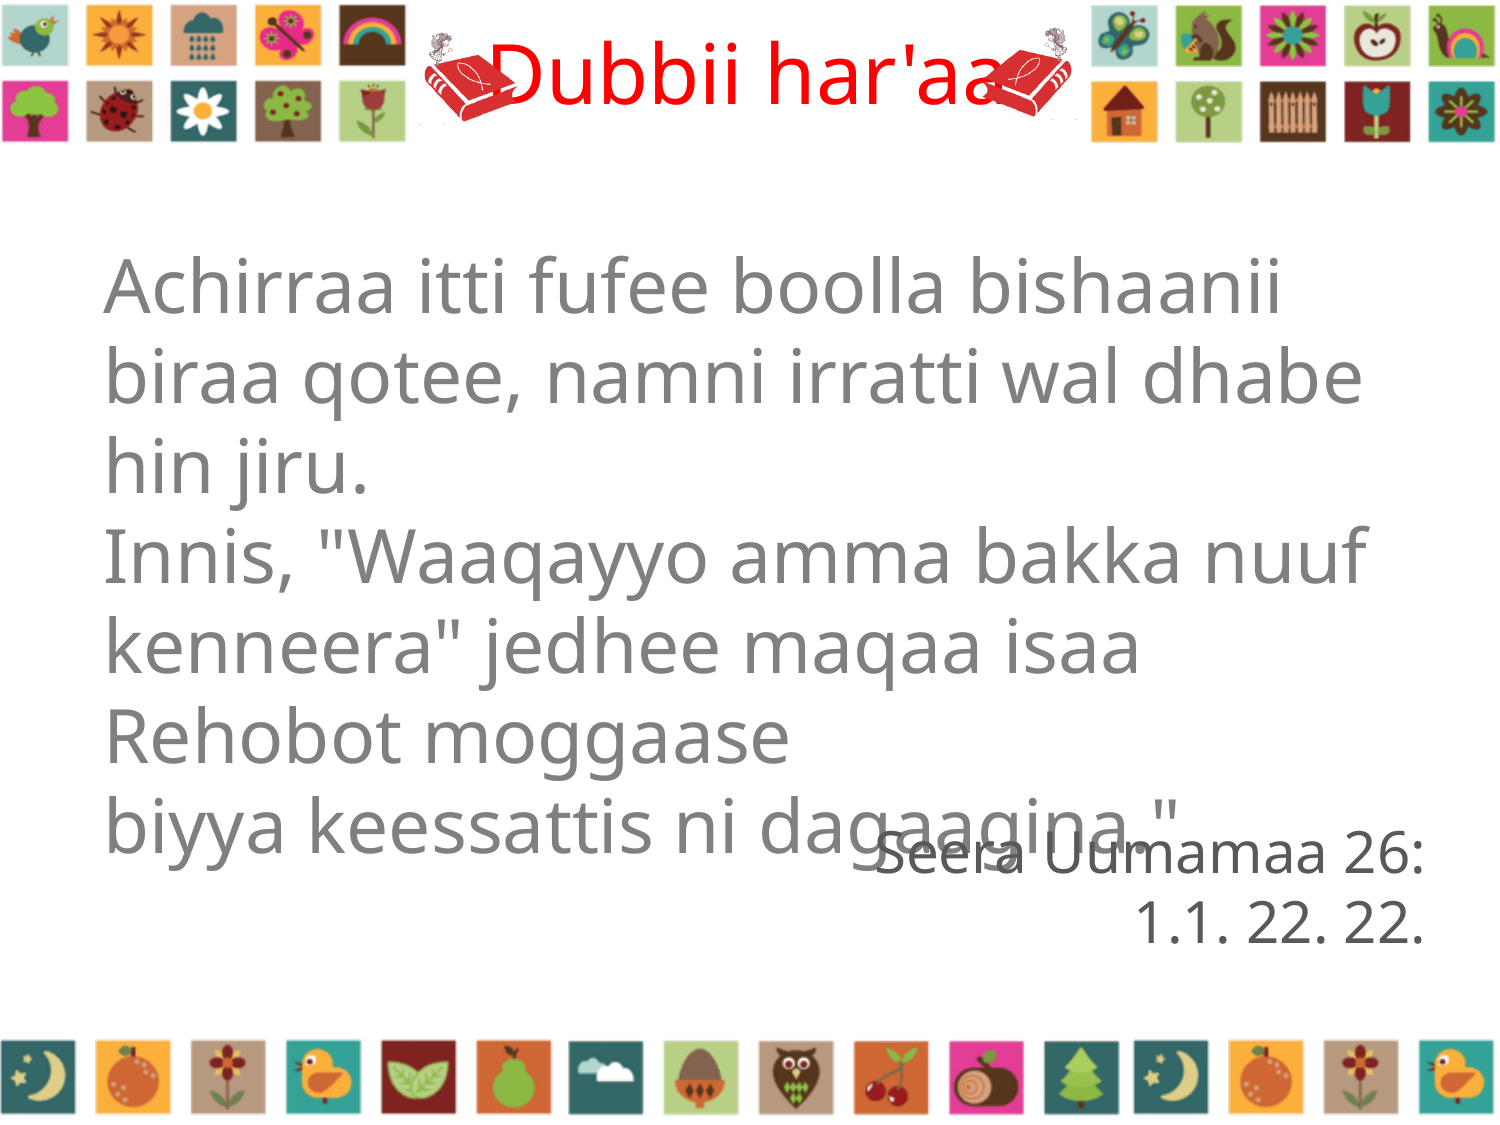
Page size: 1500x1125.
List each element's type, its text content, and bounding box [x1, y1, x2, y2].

picture [950, 3, 1500, 150]
text_box Seera Uumamaa 26: 1.1. 22. 22. [808, 807, 1441, 963]
text_box Achirraa itti fufee boolla bishaanii biraa qotee, namni irratti wal dhabe hin jiru. Innis, "Waaqayyo amma bakka nuuf kenneera" jedhee maqaa isaa Rehobot moggaase biyya keessattis ni dagaagina." [88, 231, 1436, 877]
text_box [0, 1028, 1500, 1118]
picture [0, 3, 550, 150]
text_box Dubbii har'aa [425, 13, 1077, 129]
